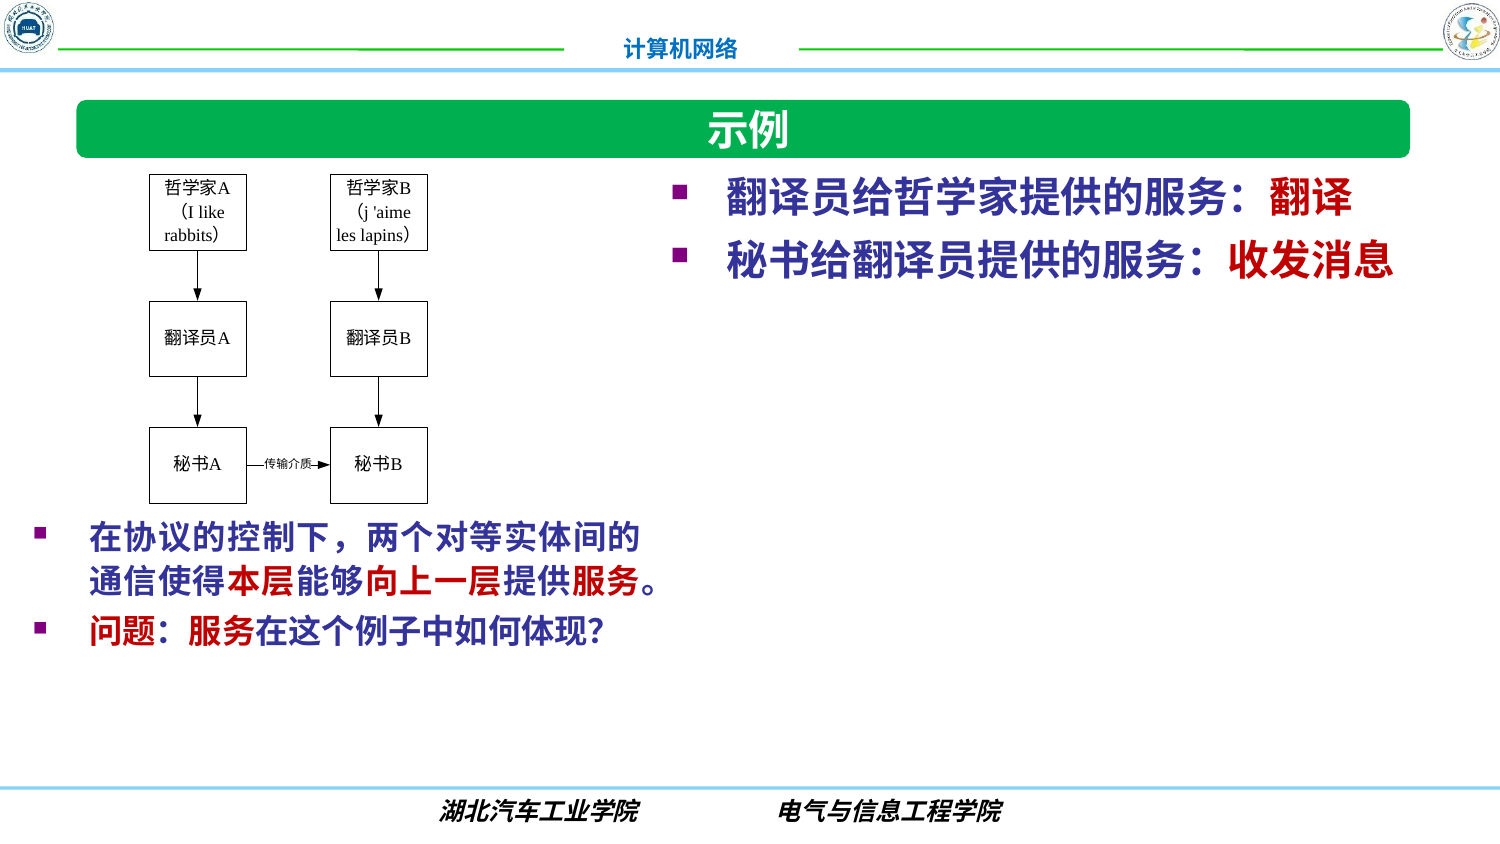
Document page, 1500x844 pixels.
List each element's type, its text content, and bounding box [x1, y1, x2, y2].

picture [146, 172, 430, 505]
picture [0, 0, 58, 57]
text_box 翻译员给哲学家提供的服务：翻译 秘书给翻译员提供的服务：收发消息 [655, 157, 1482, 792]
text_box 在协议的控制下，两个对等实体间的通信使得本层能够向上一层提供服务。 问题：服务在这个例子中如何体现？ [18, 504, 655, 658]
picture [1443, 3, 1500, 60]
list 示例 [204, 99, 1293, 158]
